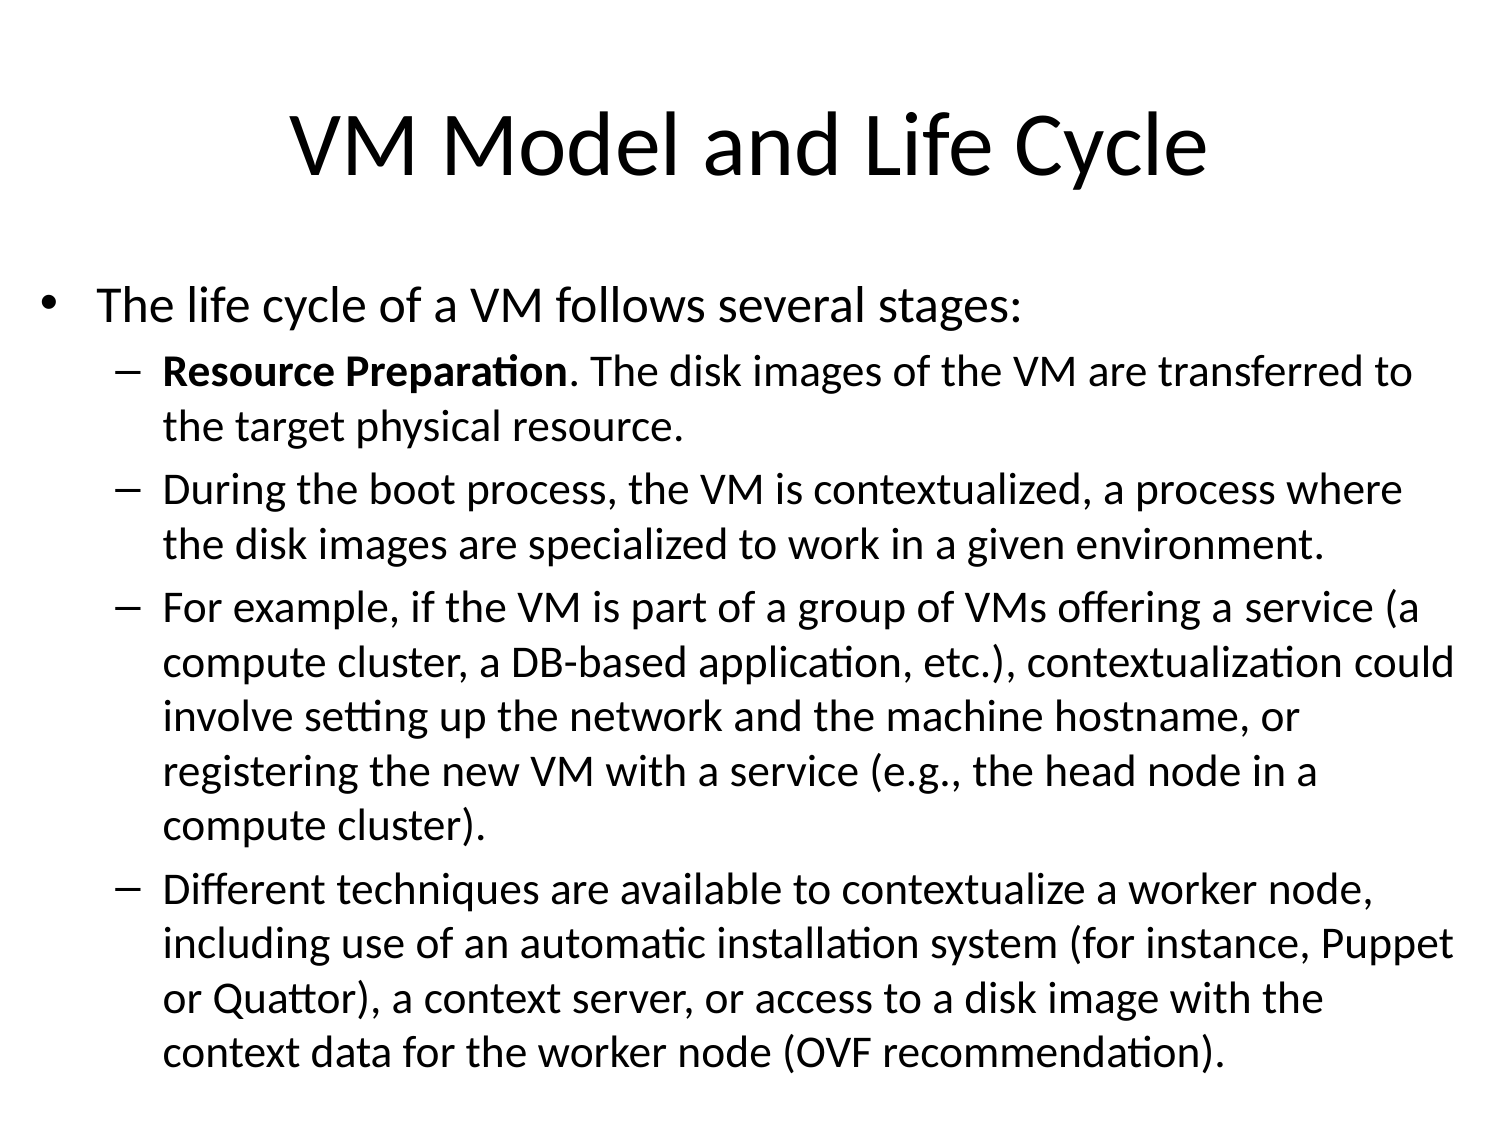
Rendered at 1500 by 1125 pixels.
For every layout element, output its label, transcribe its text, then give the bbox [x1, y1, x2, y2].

title VM Model and Life Cycle [75, 45, 1425, 233]
list The life cycle of a VM follows several stages: Resource Preparation. The disk images of the VM are transferred to the target physical resource. During the boot process, the VM is contextualized, a process where the disk images are specialized to work in a given environment. For example, if the VM is part of a group of VMs offering a service (a compute cluster, a DB-based application, etc.), contextualization could involve setting up the network and the machine hostname, or registering the new VM with a service (e.g., the head node in a compute cluster). Different techniques are available to contextualize a worker node, including use of an automatic installation system (for instance, Puppet or Quattor), a context server, or access to a disk image with the context data for the worker node (OVF recommendation). [24, 262, 1475, 1088]
